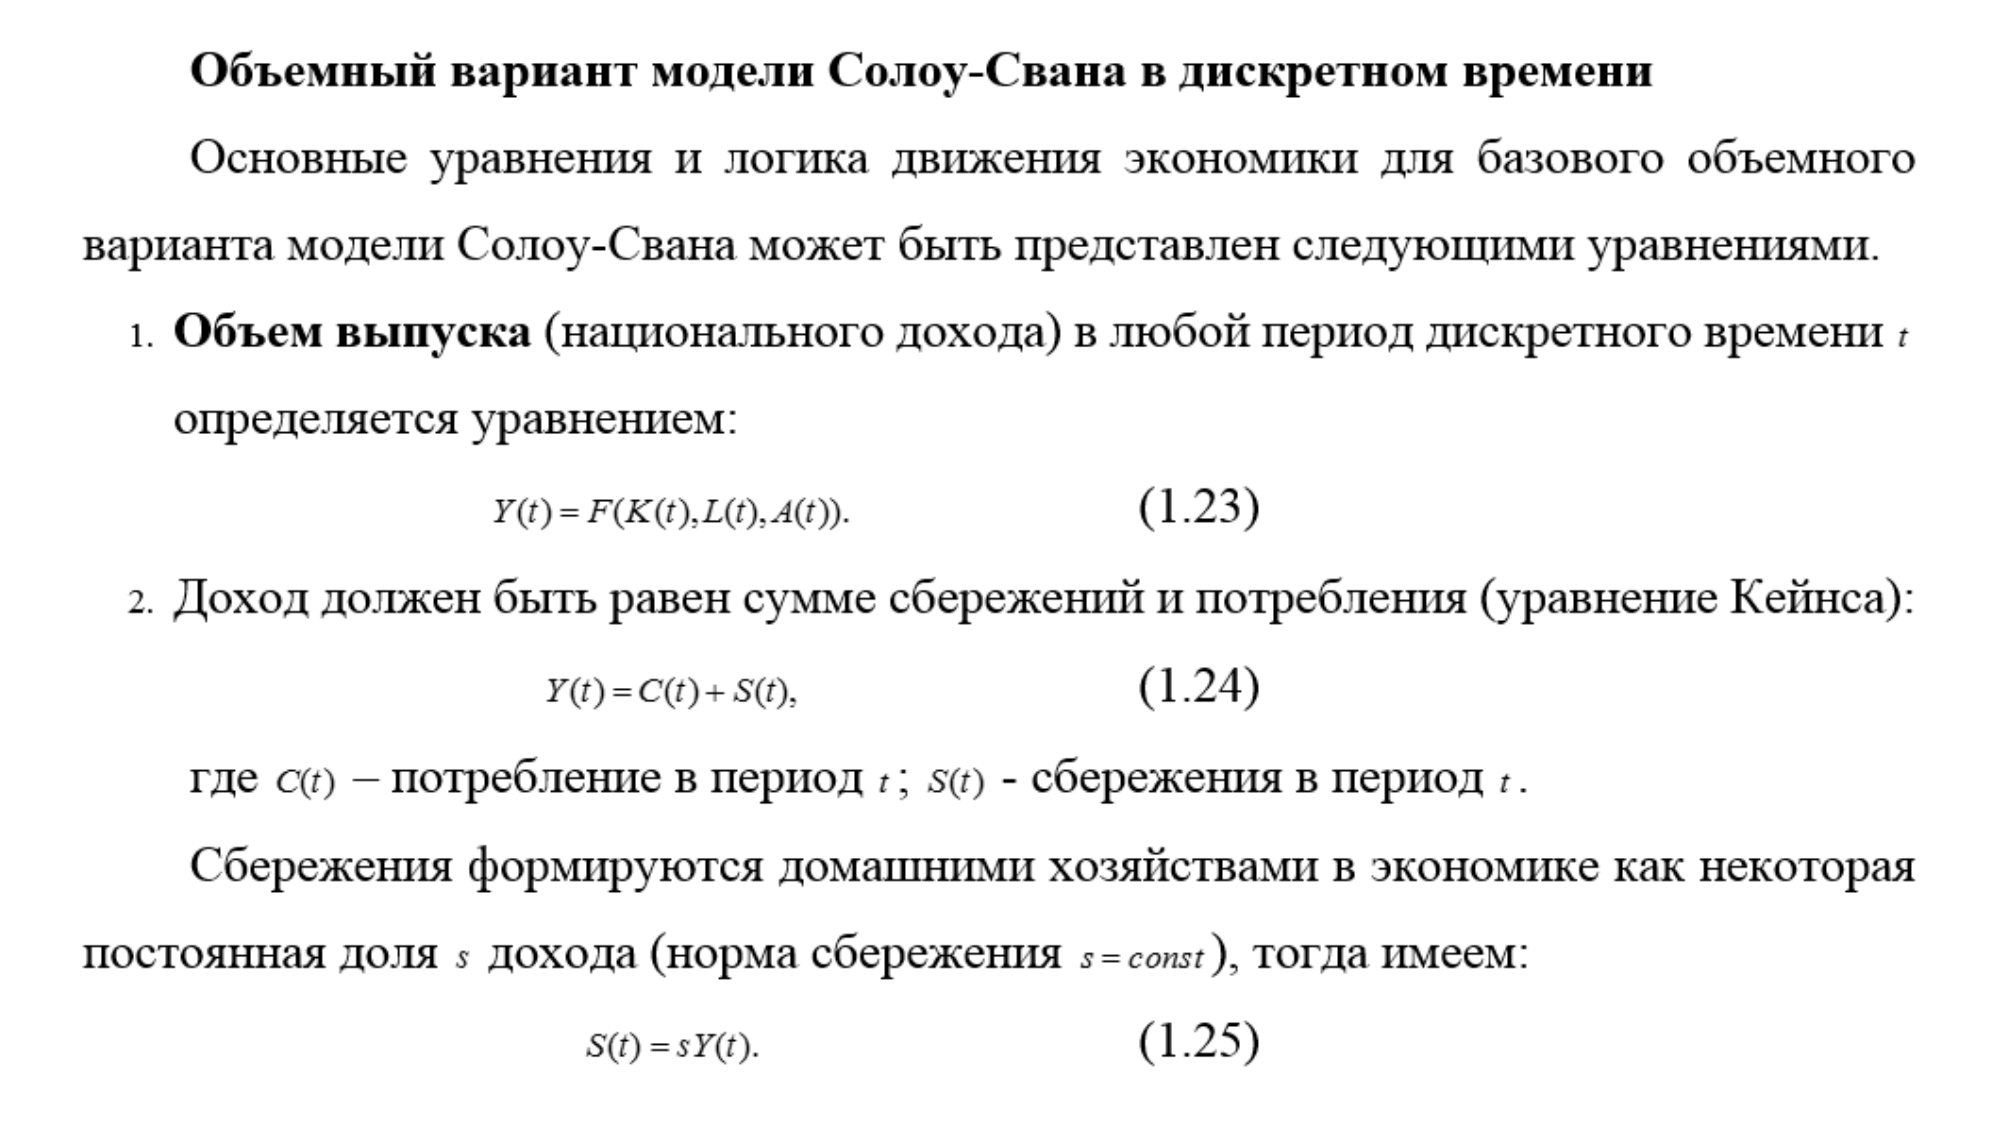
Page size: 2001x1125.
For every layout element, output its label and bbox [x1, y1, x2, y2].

picture [49, 28, 1942, 1093]
